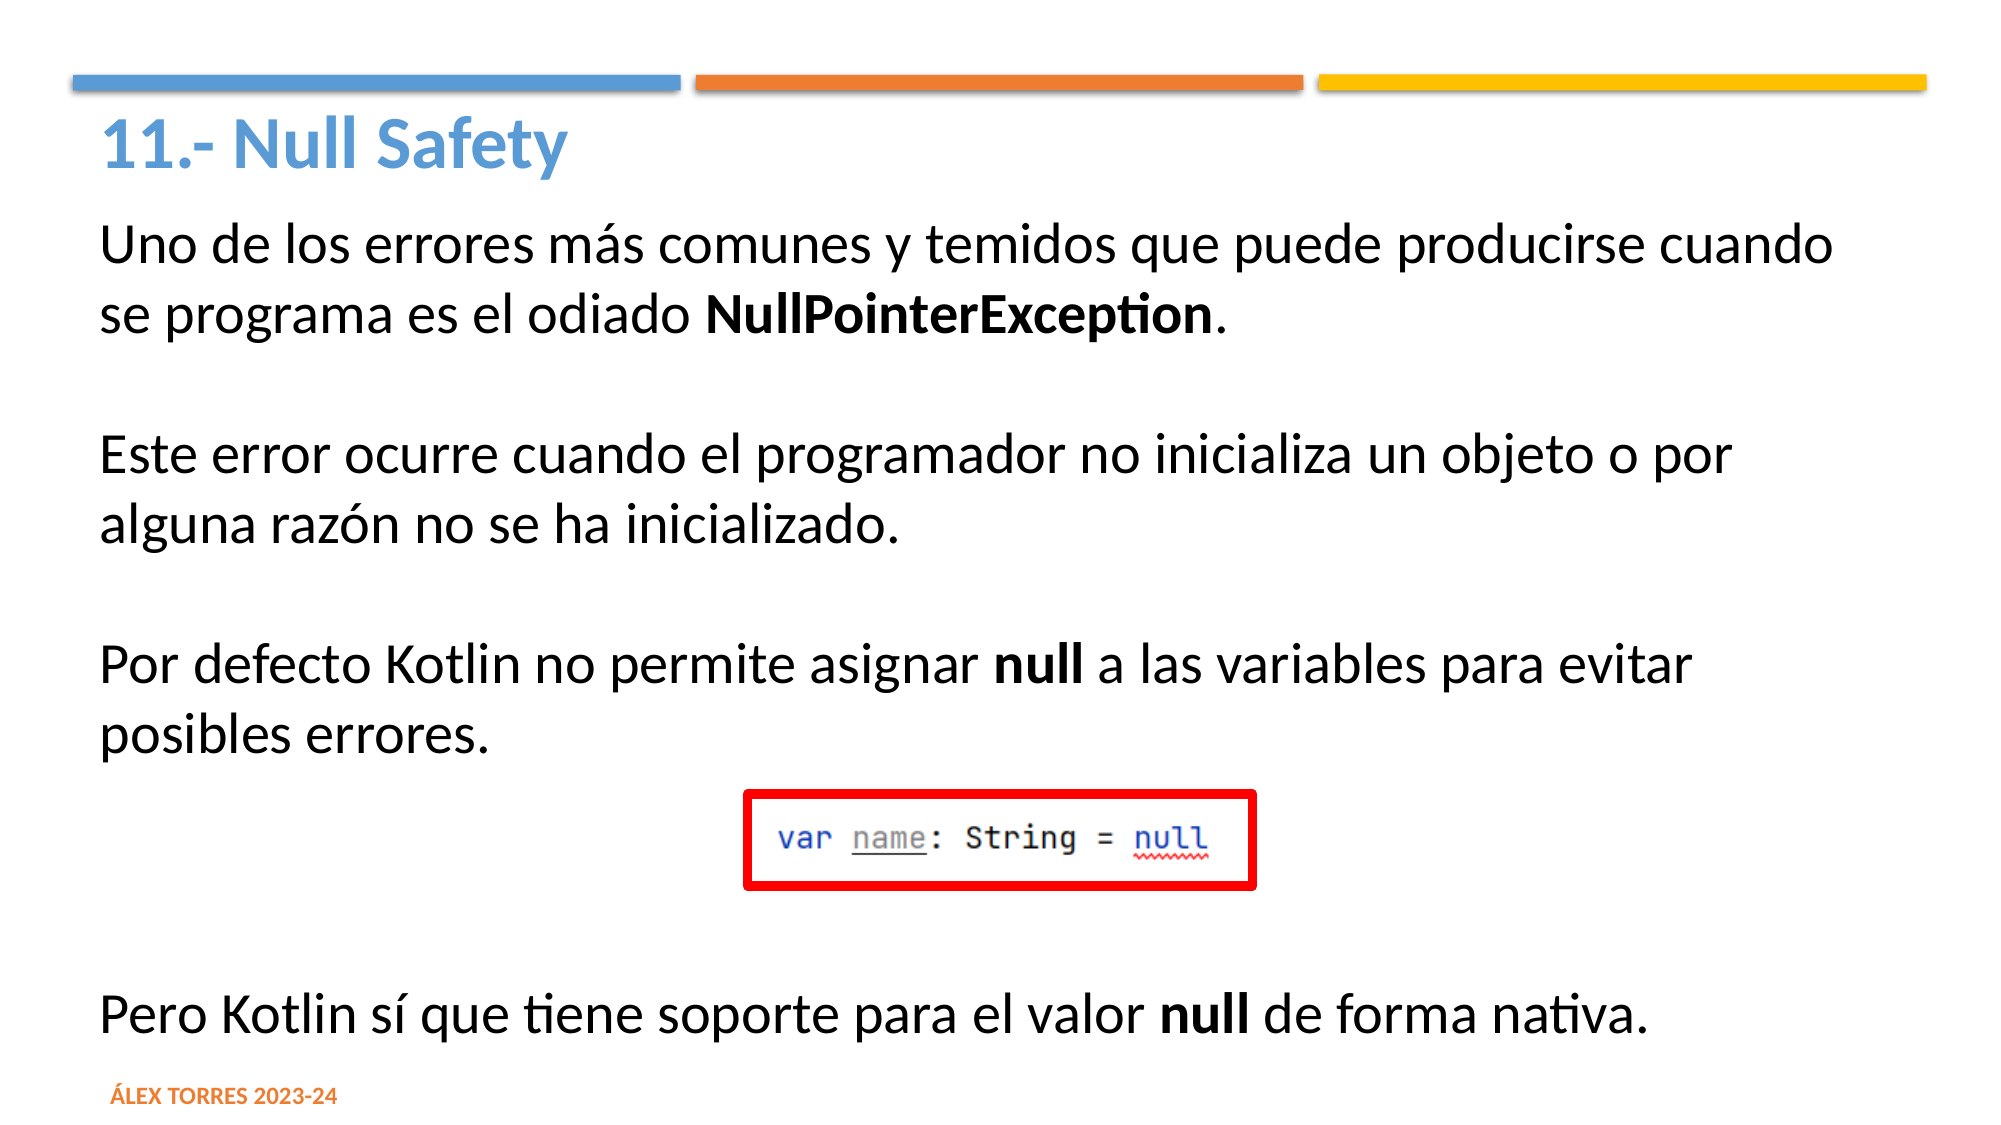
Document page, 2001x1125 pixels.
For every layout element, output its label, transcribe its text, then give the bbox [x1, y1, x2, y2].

picture [751, 798, 1249, 882]
text_box 11.- Null Safety [85, 78, 1915, 188]
text_box Uno de los errores más comunes y temidos que puede producirse cuando se programa es el odiado NullPointerException. Este error ocurre cuando el programador no inicializa un objeto o por alguna razón no se ha inicializado. Por defecto Kotlin no permite asignar null a las variables para evitar posibles errores. Pero Kotlin sí que tiene soporte para el valor null de forma nativa. [85, 190, 1915, 1074]
